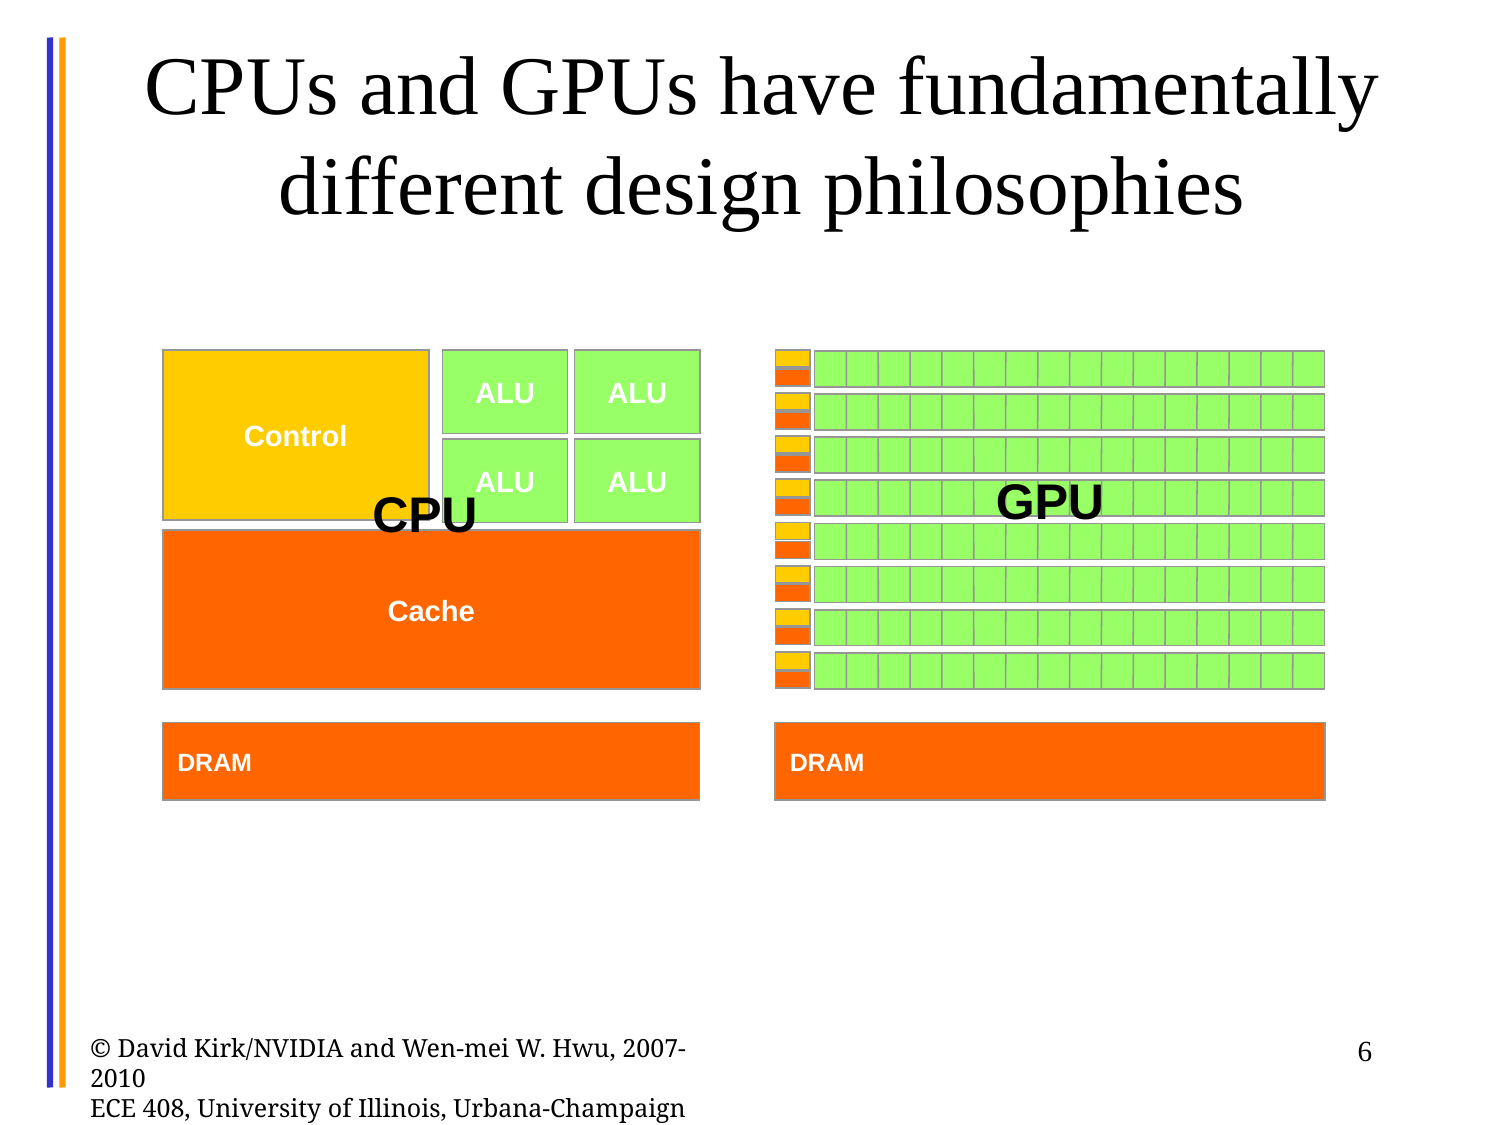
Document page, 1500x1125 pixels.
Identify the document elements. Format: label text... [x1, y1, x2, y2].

title CPUs and GPUs have fundamentally different design philosophies [112, 37, 1413, 226]
footer © David Kirk/NVIDIA and Wen-mei W. Hwu, 2007-2010 ECE 408, University of Illinois, Urbana-Champaign [75, 1025, 725, 1100]
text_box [162, 349, 701, 801]
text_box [774, 349, 1326, 801]
slide_number 6 [1074, 1025, 1388, 1100]
